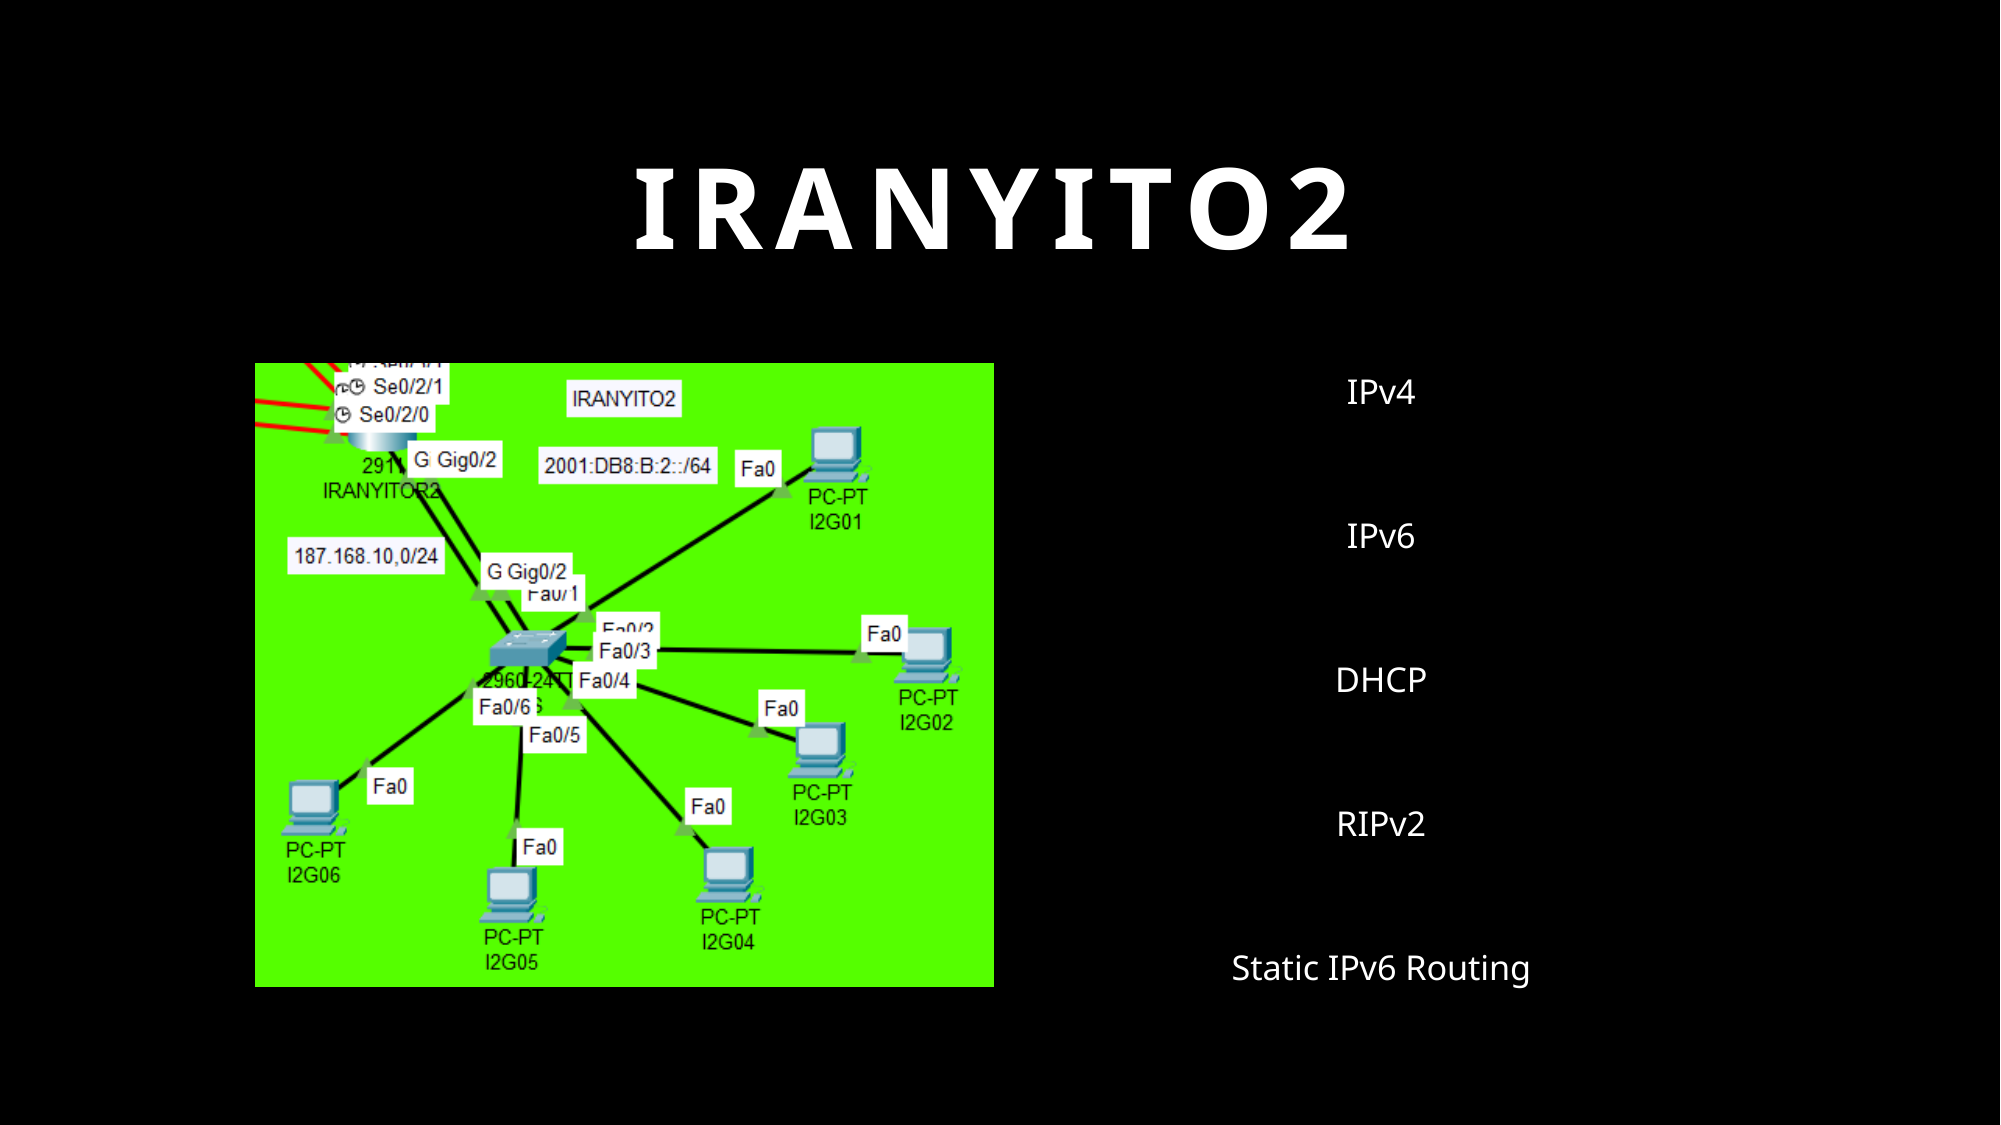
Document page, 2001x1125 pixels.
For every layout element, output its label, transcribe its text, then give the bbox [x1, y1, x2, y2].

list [255, 363, 994, 988]
list IPv4 IPv6 DHCP RIPv2 Static IPv6 Routing [1012, 350, 1750, 1000]
title IRANYITO2 [234, 166, 1750, 280]
